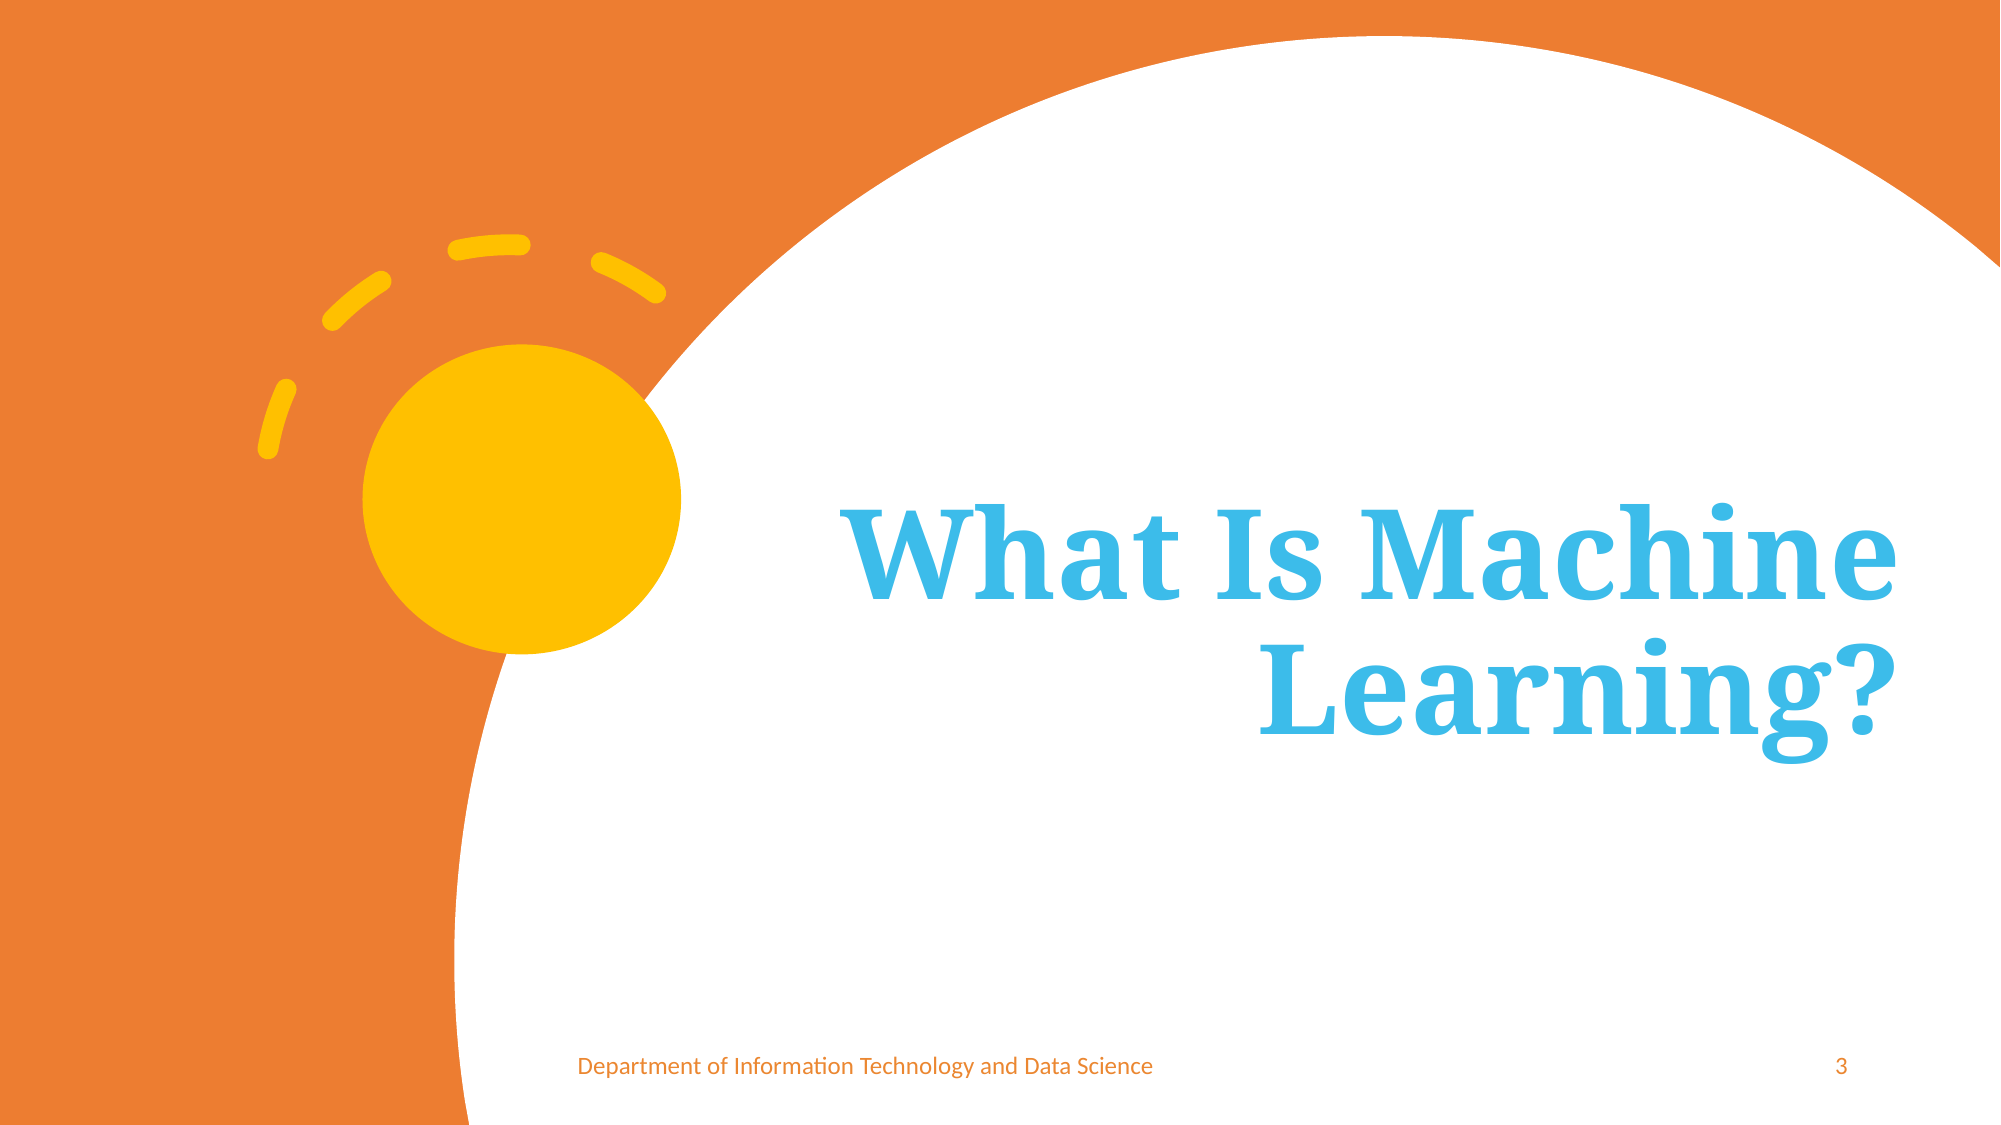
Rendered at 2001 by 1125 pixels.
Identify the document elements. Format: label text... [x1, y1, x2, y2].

text_box [0, 0, 2000, 1125]
title What Is Machine Learning? [662, 318, 1917, 770]
footer Department of Information Technology and Data Science [563, 1042, 1338, 1103]
text_box [453, 35, 2000, 1125]
text_box [267, 244, 676, 490]
text_box [361, 373, 662, 656]
slide_number 3 [1412, 1042, 1863, 1103]
